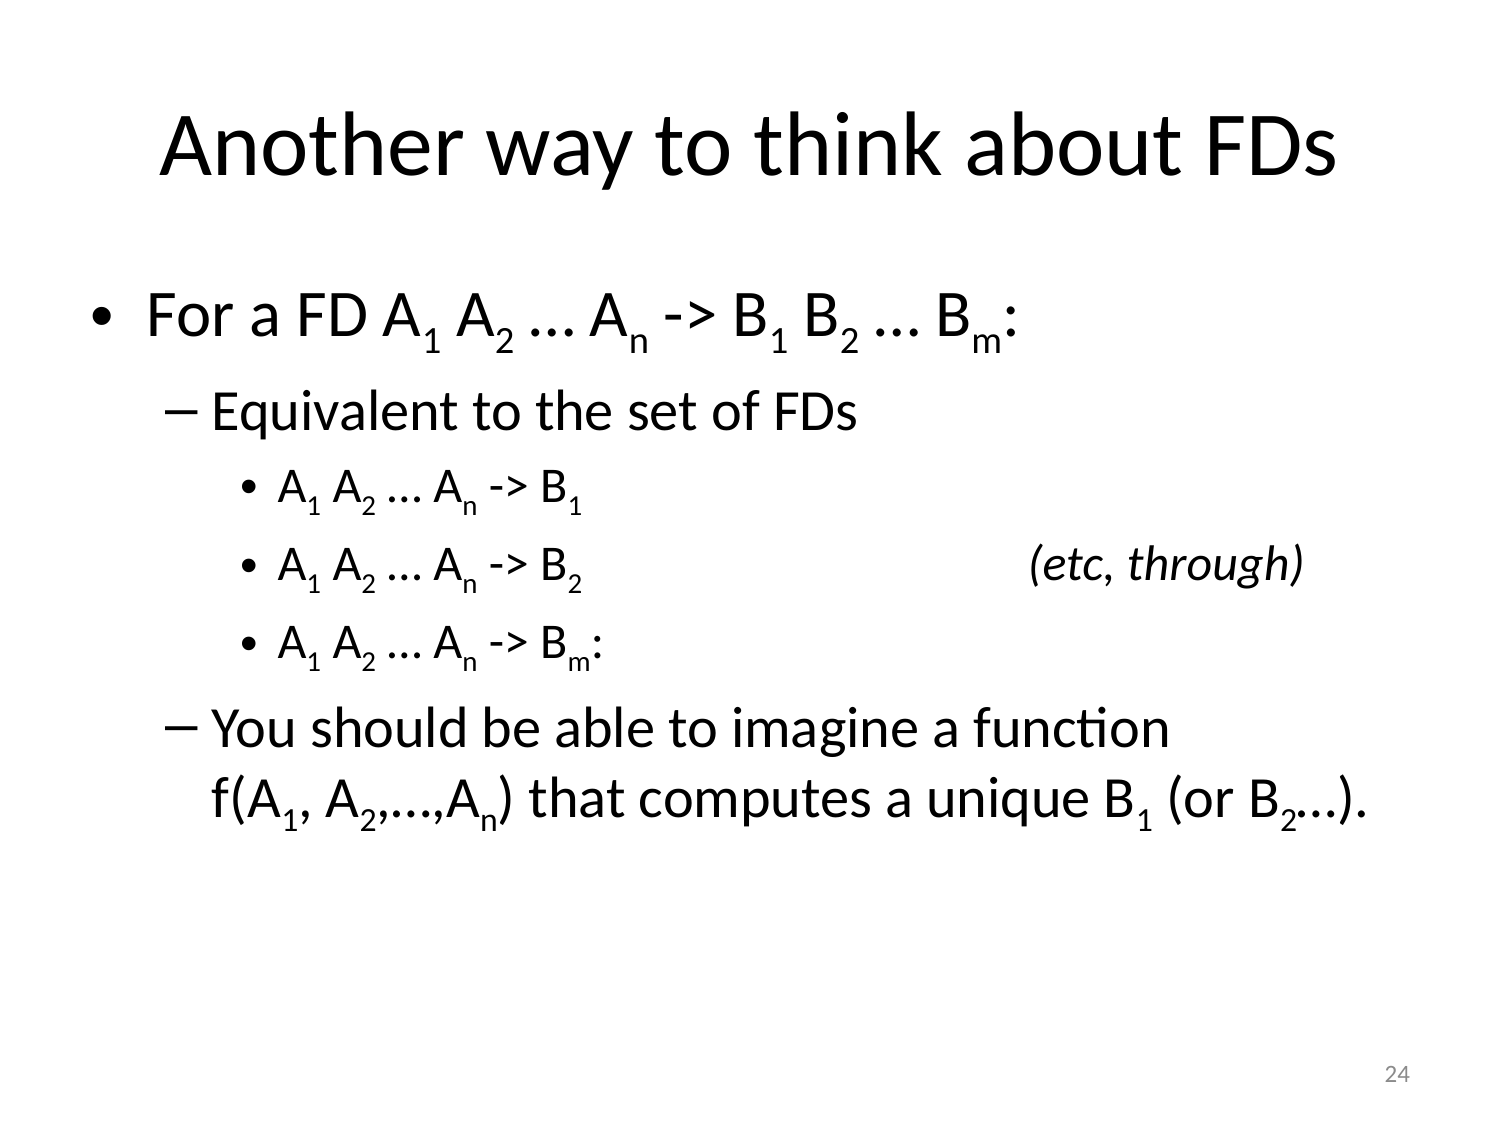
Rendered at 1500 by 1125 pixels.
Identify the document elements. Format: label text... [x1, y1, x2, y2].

title Another way to think about FDs [75, 45, 1425, 233]
slide_number 24 [1074, 1042, 1425, 1103]
list For a FD A1 A2 … An -> B1 B2 … Bm: Equivalent to the set of FDs A1 A2 … An -> B1 A1 A2 … An -> B2 (etc, through) A1 A2 … An -> Bm: You should be able to imagine a function f(A1, A2,…,An) that computes a unique B1 (or B2…). [75, 262, 1425, 1005]
